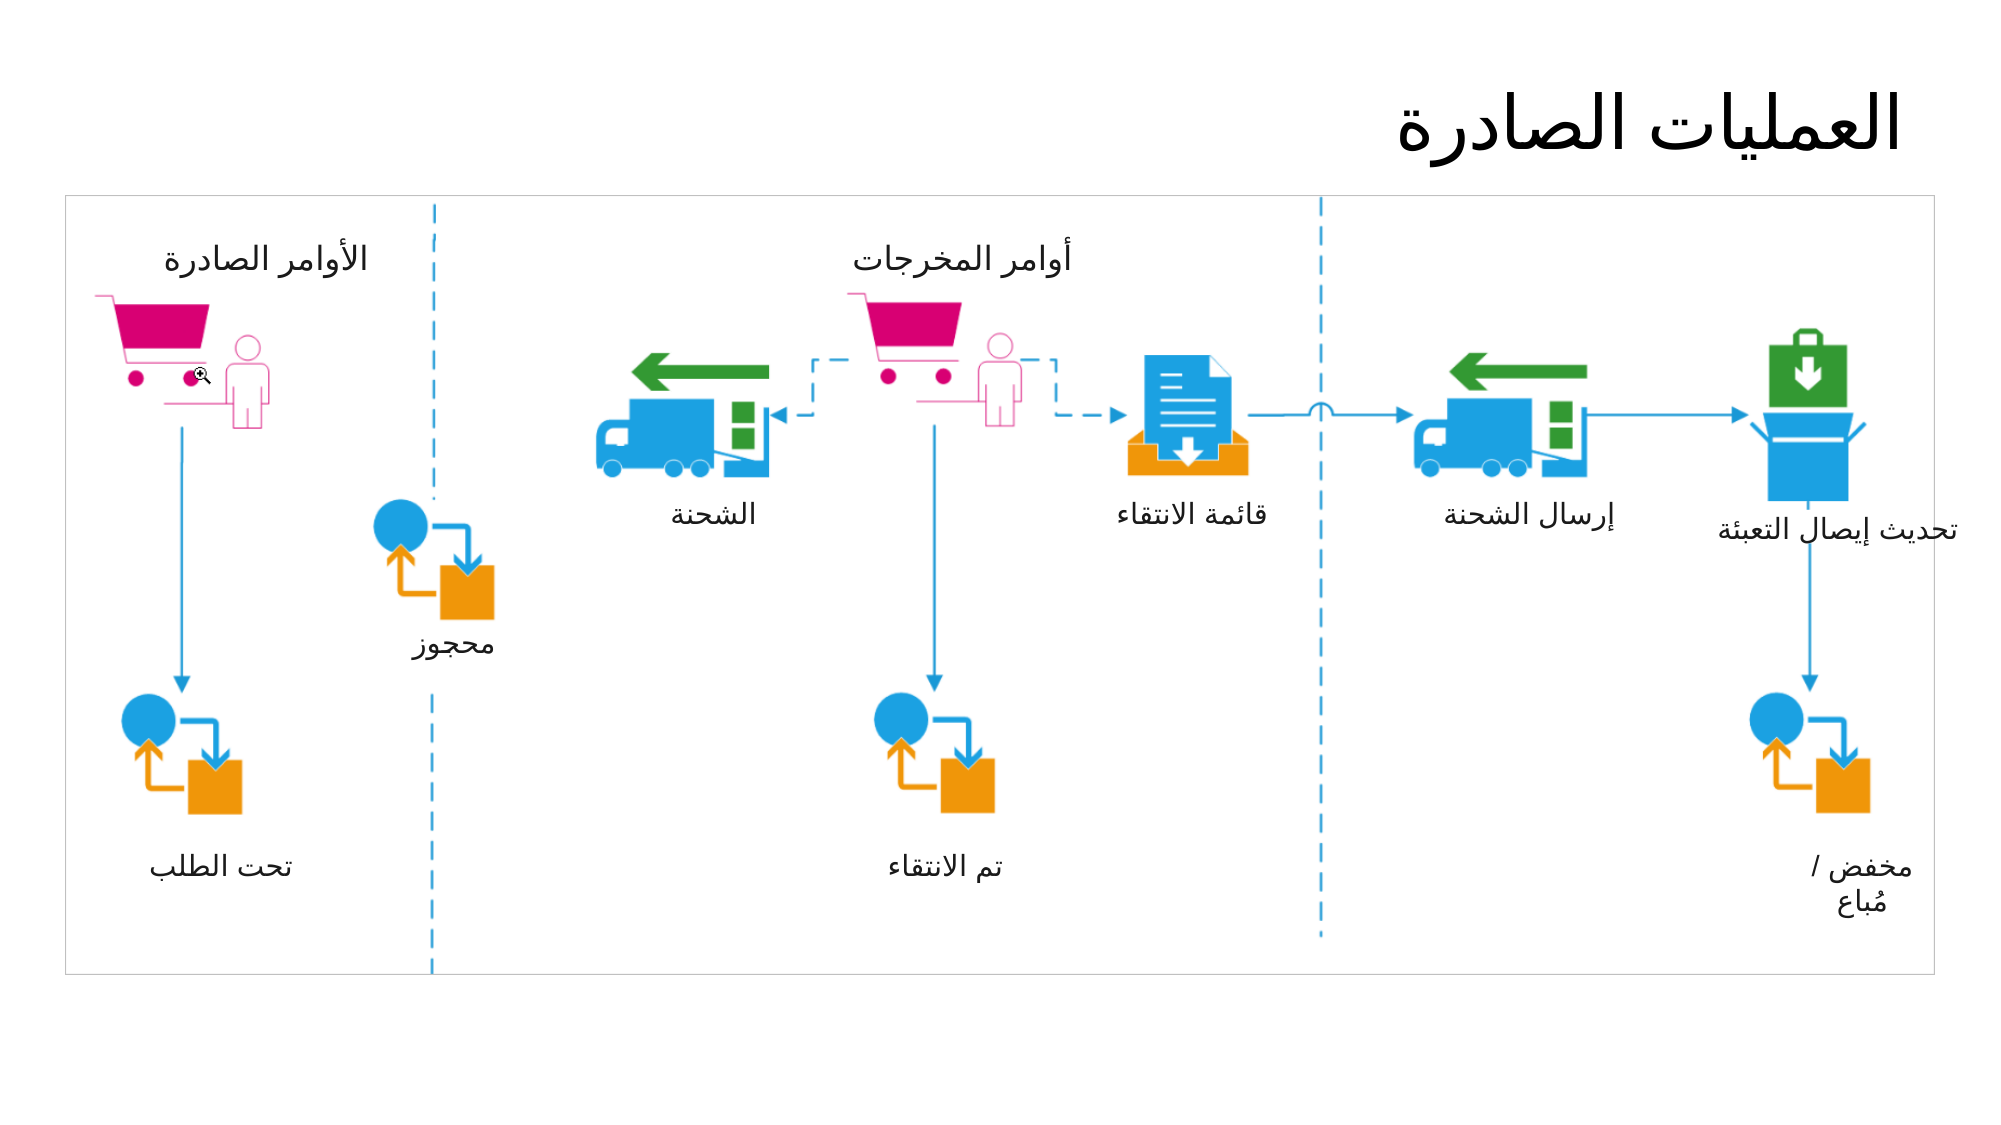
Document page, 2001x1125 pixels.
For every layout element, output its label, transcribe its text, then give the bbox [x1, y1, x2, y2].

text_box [65, 194, 1935, 975]
title العمليات الصادرة [96, 75, 1904, 166]
